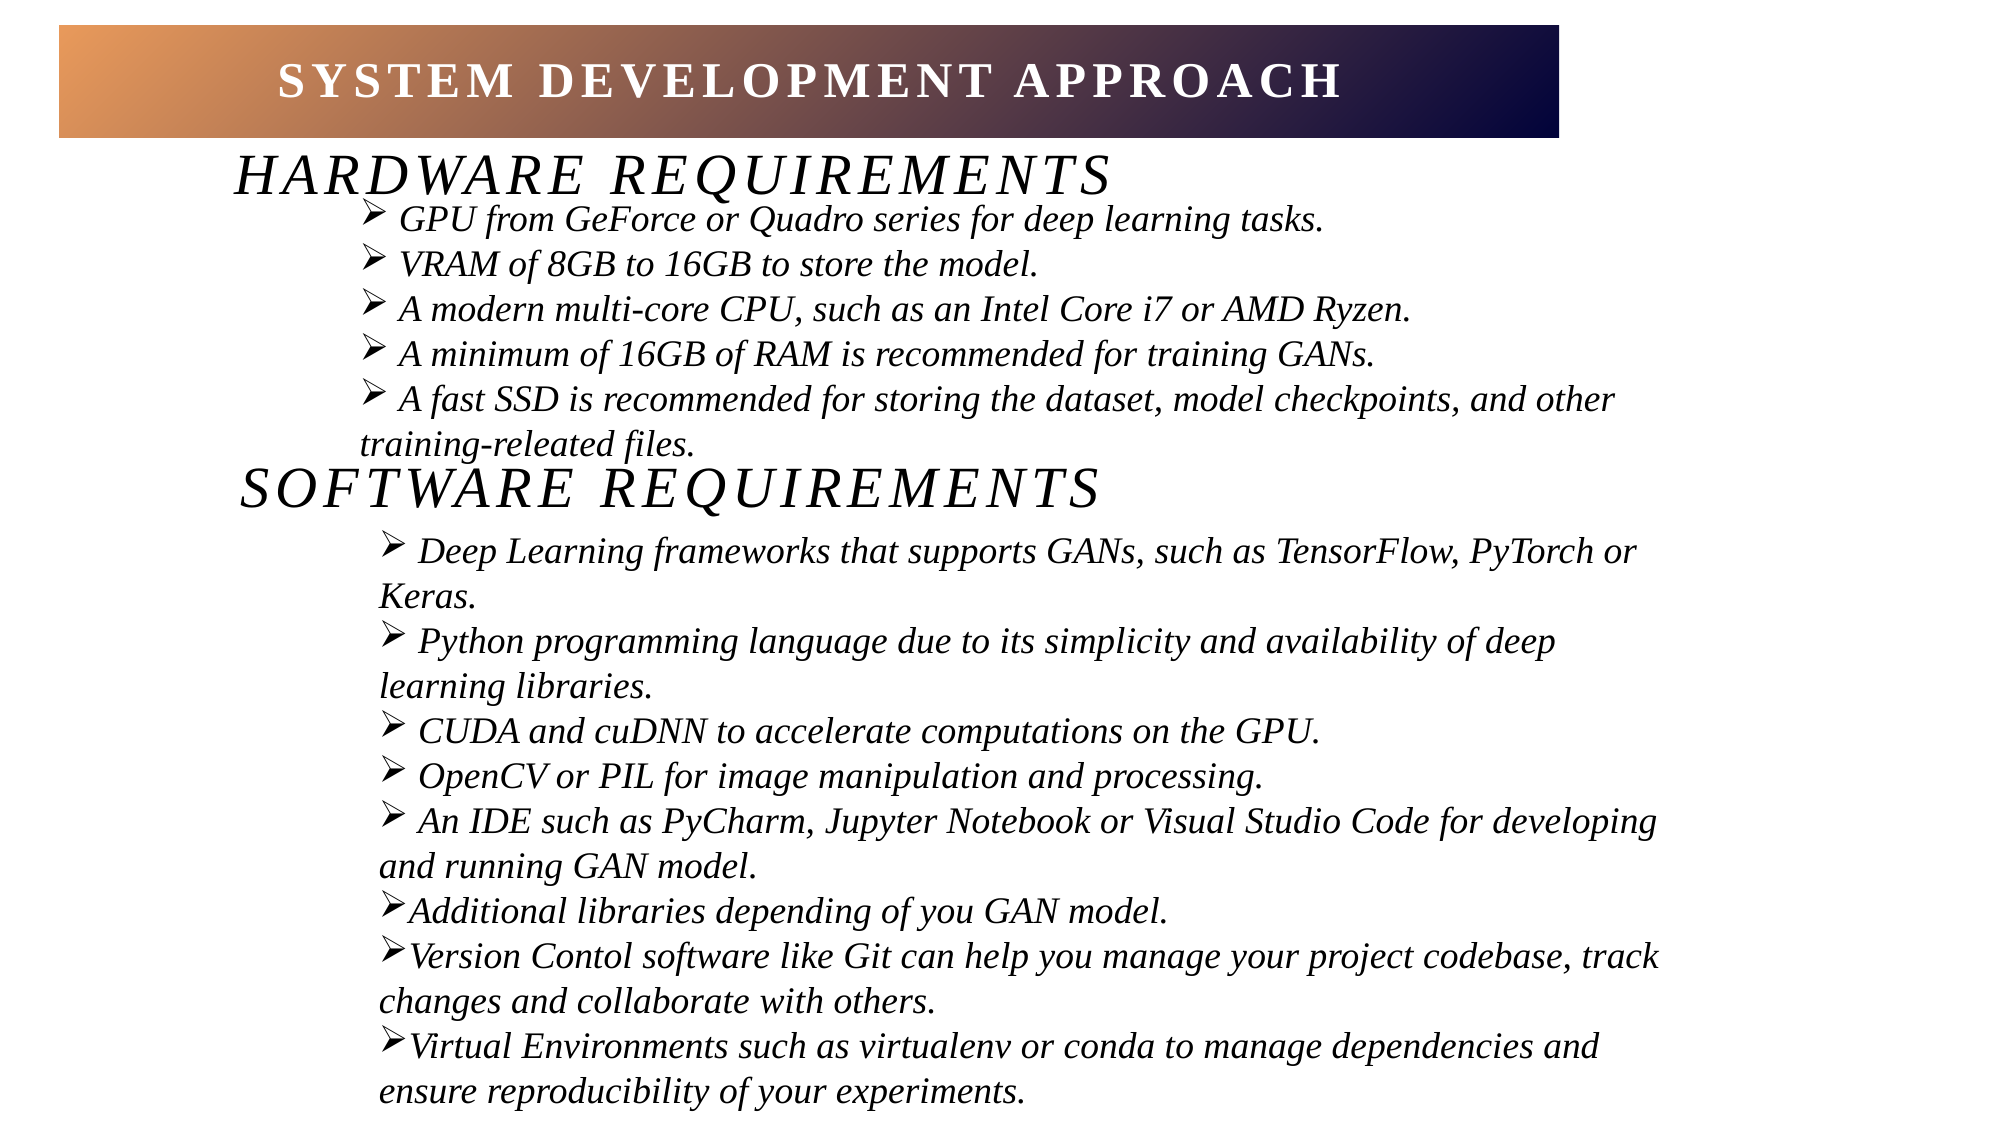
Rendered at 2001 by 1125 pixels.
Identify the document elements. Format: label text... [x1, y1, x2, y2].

subtitle System development approach [59, 25, 1560, 138]
text_box Deep Learning frameworks that supports GANs, such as TensorFlow, PyTorch or Keras. Python programming language due to its simplicity and availability of deep learning libraries. CUDA and cuDNN to accelerate computations on the GPU. OpenCV or PIL for image manipulation and processing. An IDE such as PyCharm, Jupyter Notebook or Visual Studio Code for developing and running GAN model. Additional libraries depending of you GAN model. Version Contol software like Git can help you manage your project codebase, track changes and collaborate with others. Virtual Environments such as virtualenv or conda to manage dependencies and ensure reproducibility of your experiments. [363, 519, 1705, 1119]
title Hardware requirements [138, 144, 1206, 215]
text_box GPU from GeForce or Quadro series for deep learning tasks. VRAM of 8GB to 16GB to store the model. A modern multi-core CPU, such as an Intel Core i7 or AMD Ryzen. A minimum of 16GB of RAM is recommended for training GANs. A fast SSD is recommended for storing the dataset, model checkpoints, and other training-releated files. [344, 186, 1686, 472]
text_box Software requirements [136, 457, 1204, 528]
